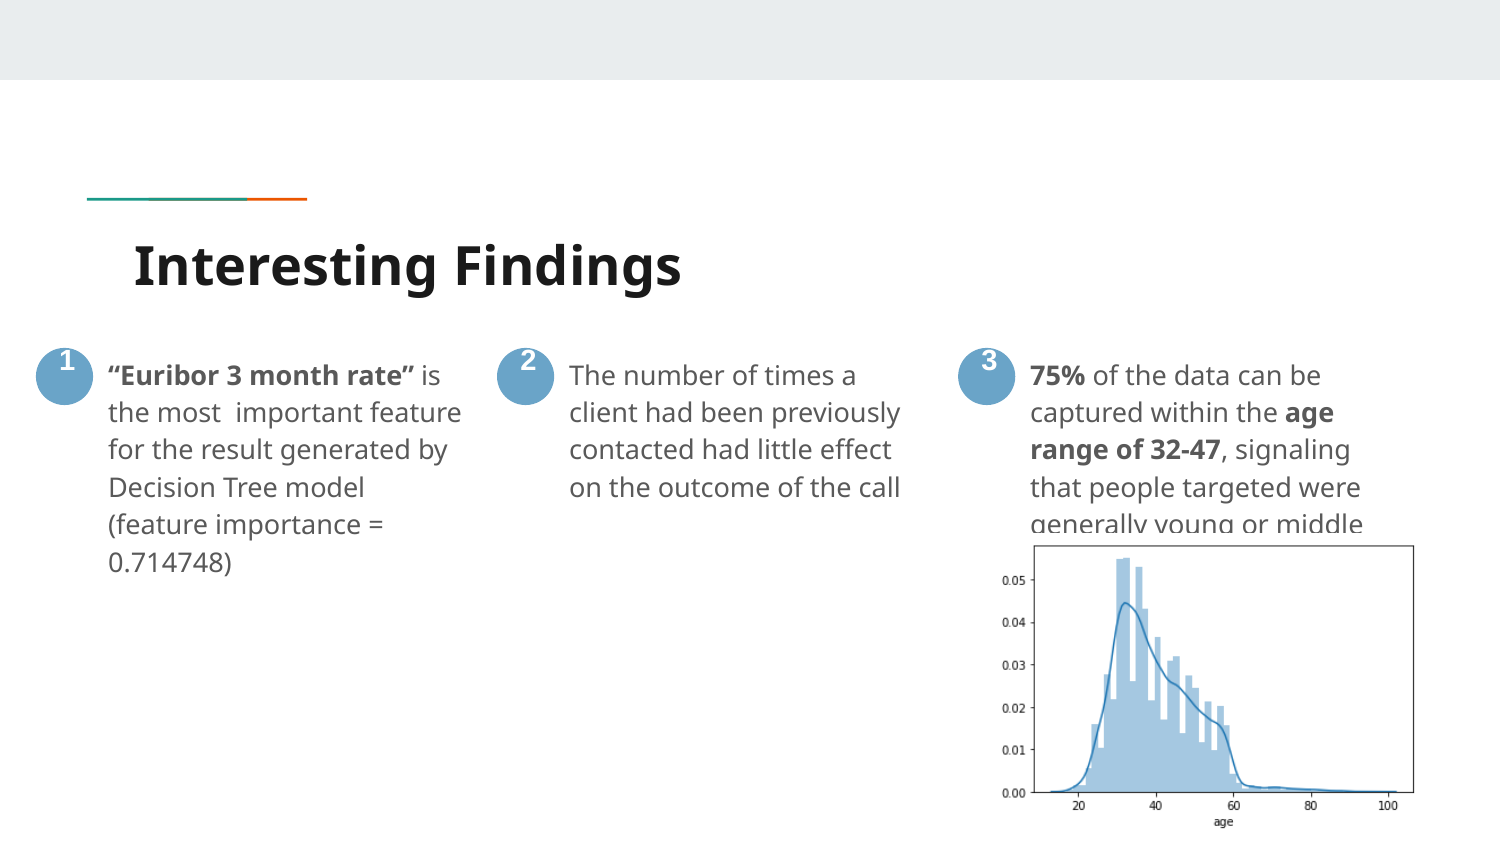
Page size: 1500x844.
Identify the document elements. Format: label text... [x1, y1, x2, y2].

text_box 3 [958, 347, 1015, 406]
title Interesting Findings [119, 216, 1381, 305]
text_box 1 [35, 347, 93, 406]
list The number of times a client had been previously contacted had little effect on the outcome of the call [554, 338, 947, 587]
list “Euribor 3 month rate” is the most important feature for the result generated by Decision Tree model (feature importance = 0.714748) [93, 338, 486, 587]
text_box 2 [497, 347, 555, 406]
picture [993, 533, 1430, 844]
list 75% of the data can be captured within the age range of 32-47, signaling that people targeted were generally young or middle aged adults. [1015, 338, 1408, 531]
